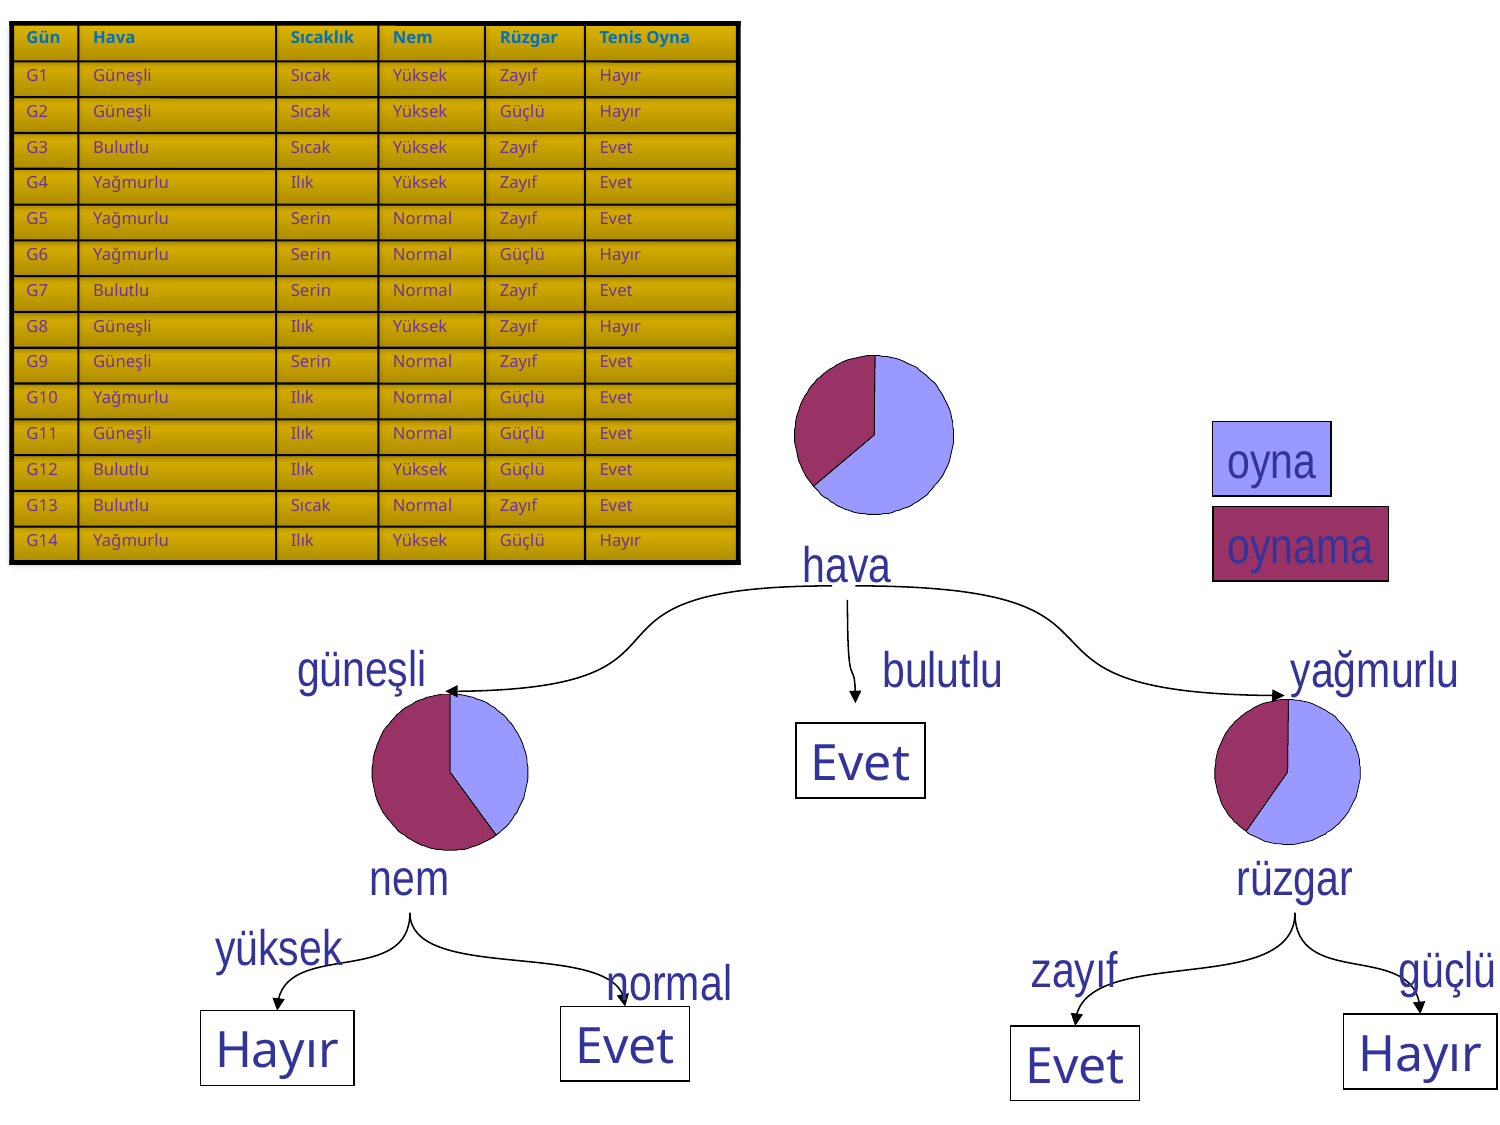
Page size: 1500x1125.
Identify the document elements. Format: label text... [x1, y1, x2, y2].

text_box Evet [1010, 1025, 1140, 1101]
text_box yağmurlu [1289, 629, 1475, 705]
text_box nem [355, 868, 465, 913]
text_box normal [592, 943, 747, 1018]
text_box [855, 585, 1285, 696]
text_box güneşli [270, 629, 439, 705]
text_box Hayır [1343, 1014, 1498, 1089]
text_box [1163, 695, 1406, 855]
text_box Evet [795, 723, 925, 798]
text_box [11, 23, 739, 563]
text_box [738, 350, 1003, 526]
text_box yüksek [200, 908, 289, 983]
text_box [309, 689, 581, 861]
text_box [800, 647, 850, 657]
text_box güçlü [1413, 929, 1500, 1005]
text_box Hayır [200, 1010, 355, 1086]
text_box rüzgar [1246, 863, 1368, 913]
text_box zayıf [1016, 930, 1123, 1005]
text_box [1128, 859, 1242, 1080]
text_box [1211, 420, 1390, 582]
text_box hava [788, 535, 907, 600]
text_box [1307, 900, 1409, 1027]
text_box Evet [560, 1006, 690, 1082]
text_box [470, 852, 565, 1068]
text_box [445, 585, 833, 692]
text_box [294, 895, 393, 1029]
